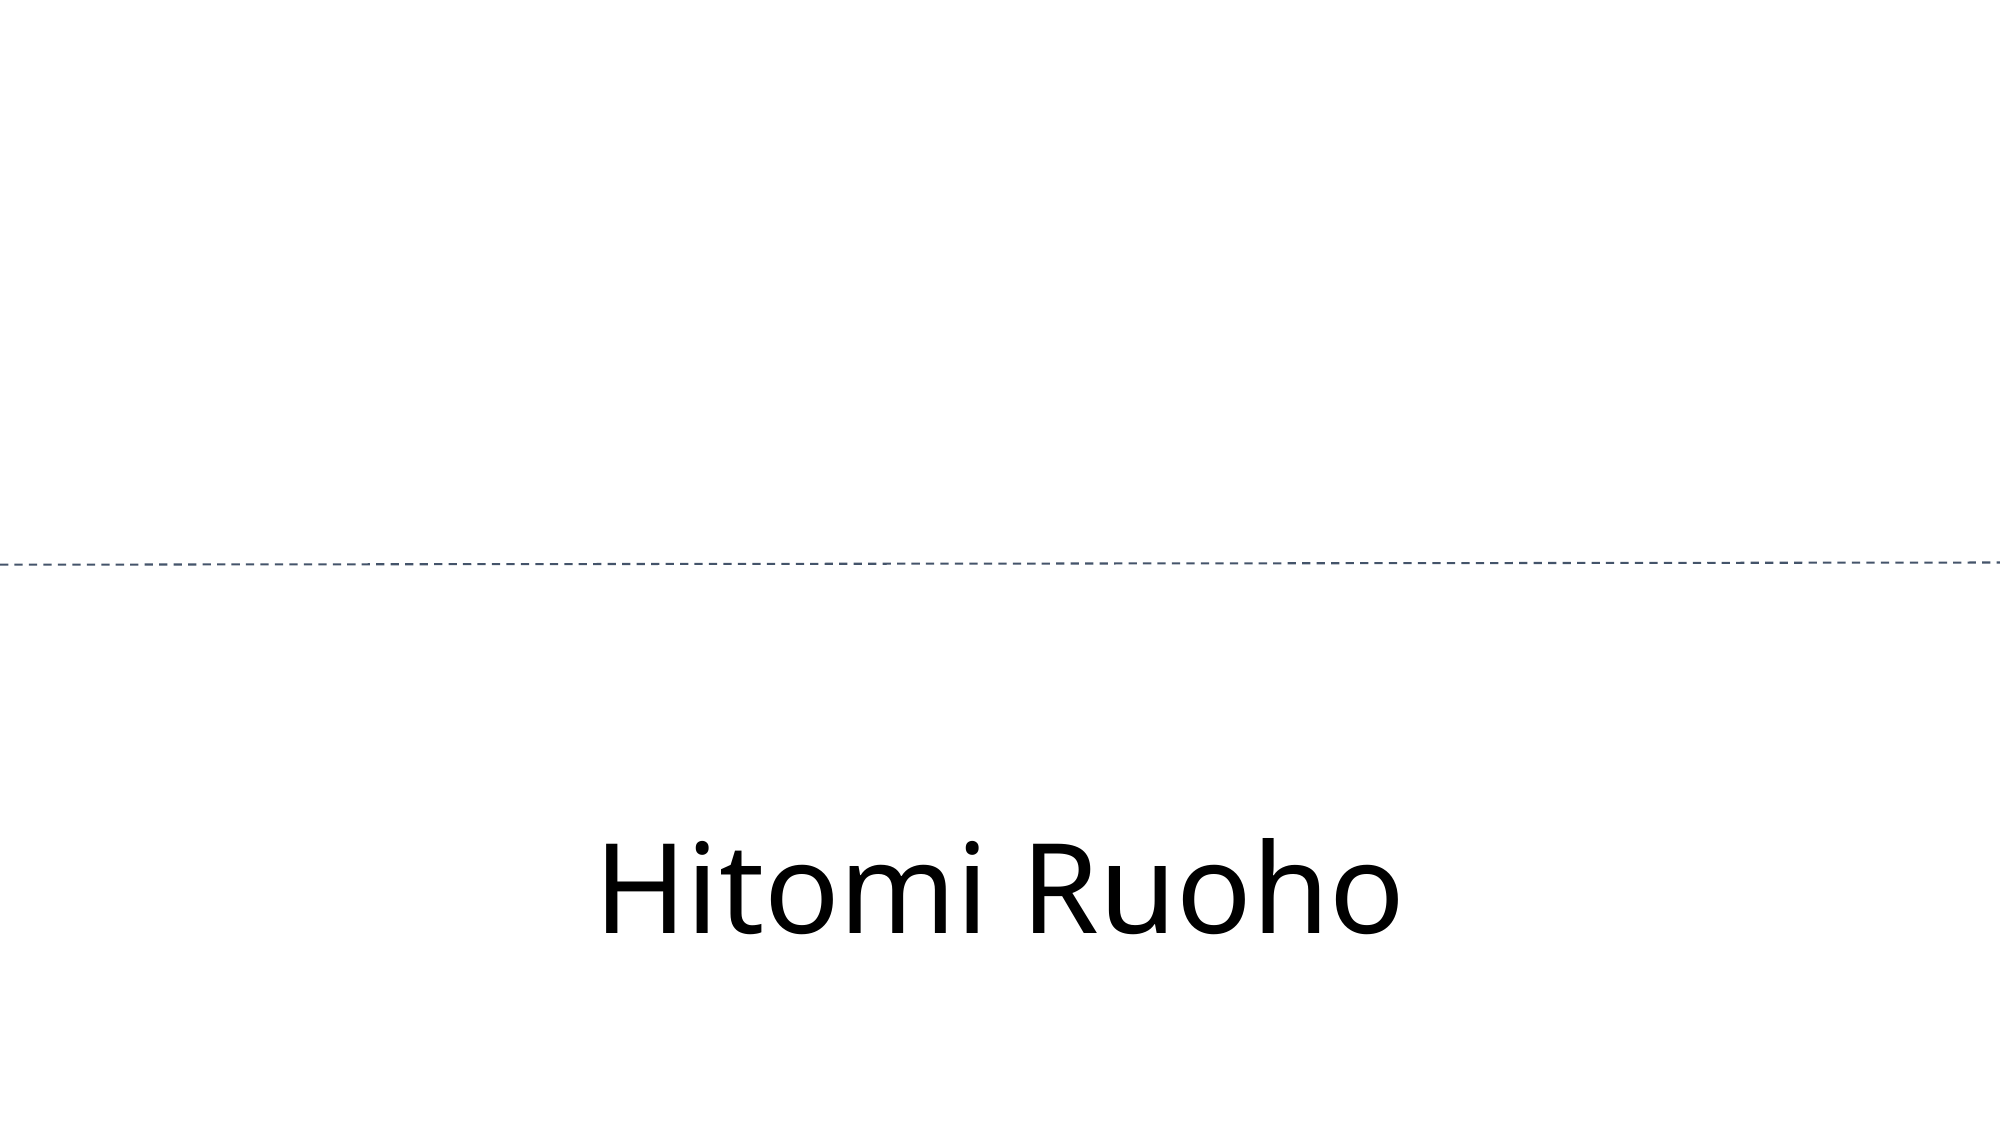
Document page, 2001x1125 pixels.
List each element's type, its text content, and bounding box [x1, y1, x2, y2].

text_box Hitomi Ruoho [579, 800, 1421, 966]
